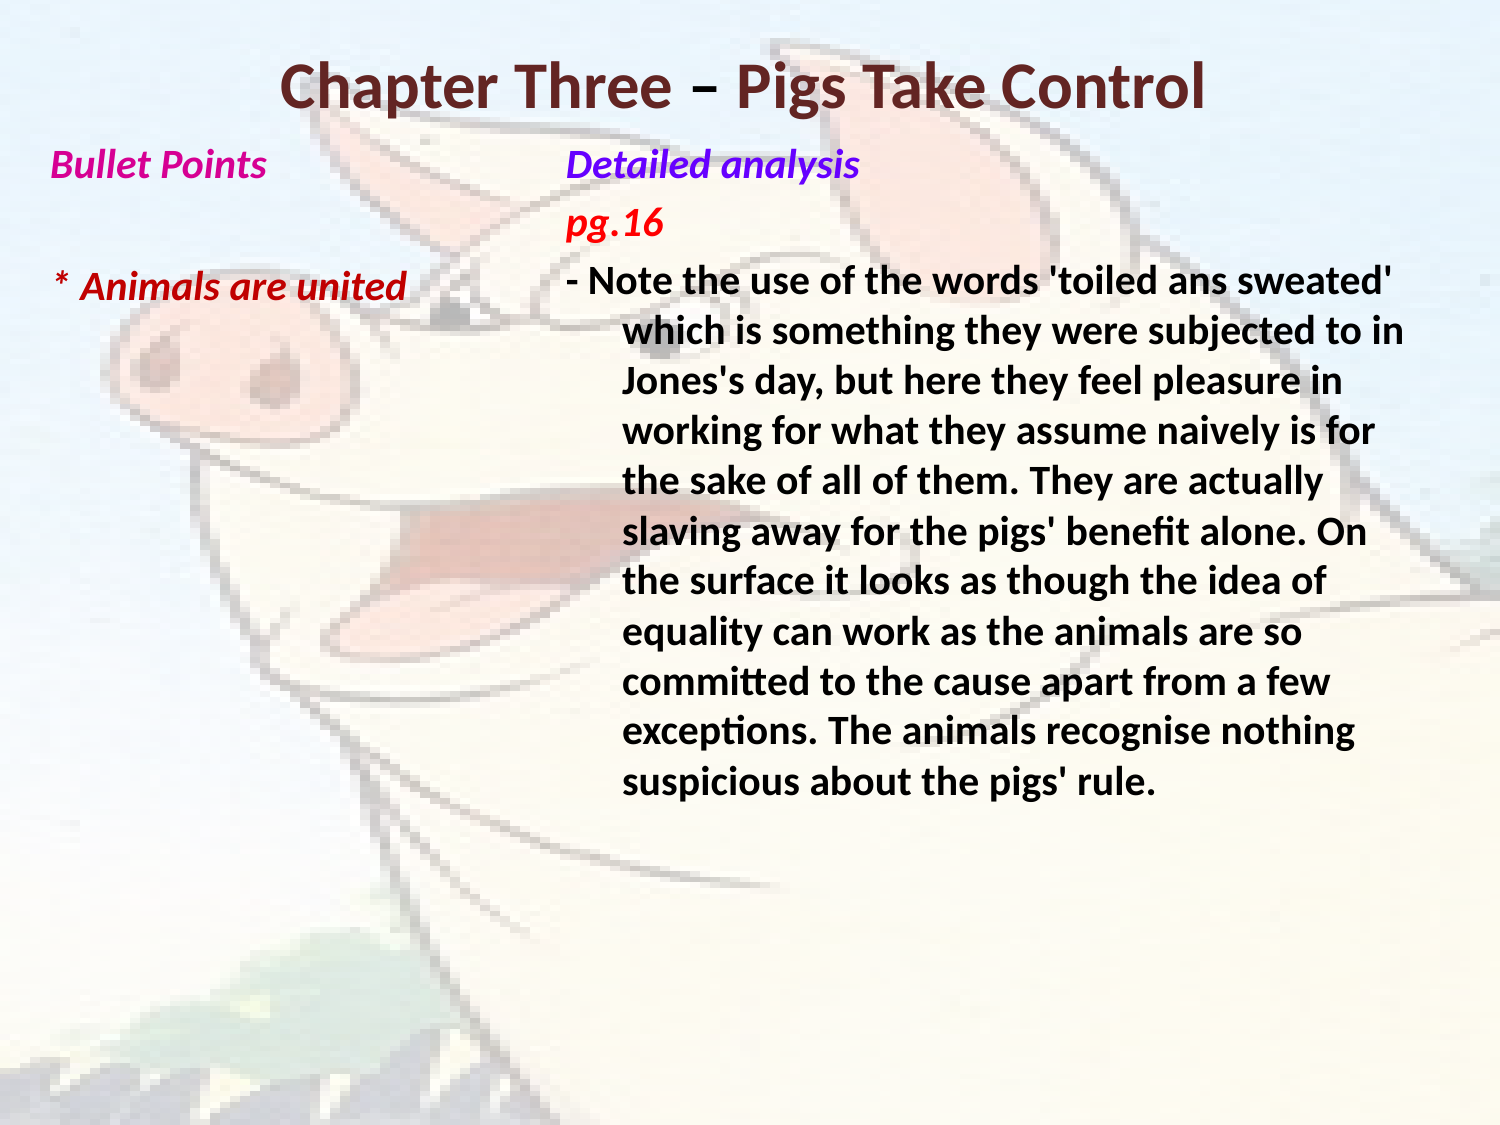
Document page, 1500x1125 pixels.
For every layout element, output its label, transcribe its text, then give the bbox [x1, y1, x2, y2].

list Bullet Points * Animals are united [35, 128, 516, 1043]
list Detailed analysis pg.16 - Note the use of the words 'toiled ans sweated' which is something they were subjected to in Jones's day, but here they feel pleasure in working for what they assume naively is for the sake of all of them. They are actually slaving away for the pigs' benefit alone. On the surface it looks as though the idea of equality can work as the animals are so committed to the cause apart from a few exceptions. The animals recognise nothing suspicious about the pigs' rule. [550, 128, 1430, 1125]
title Chapter Three – Pigs Take Control [105, 23, 1383, 141]
